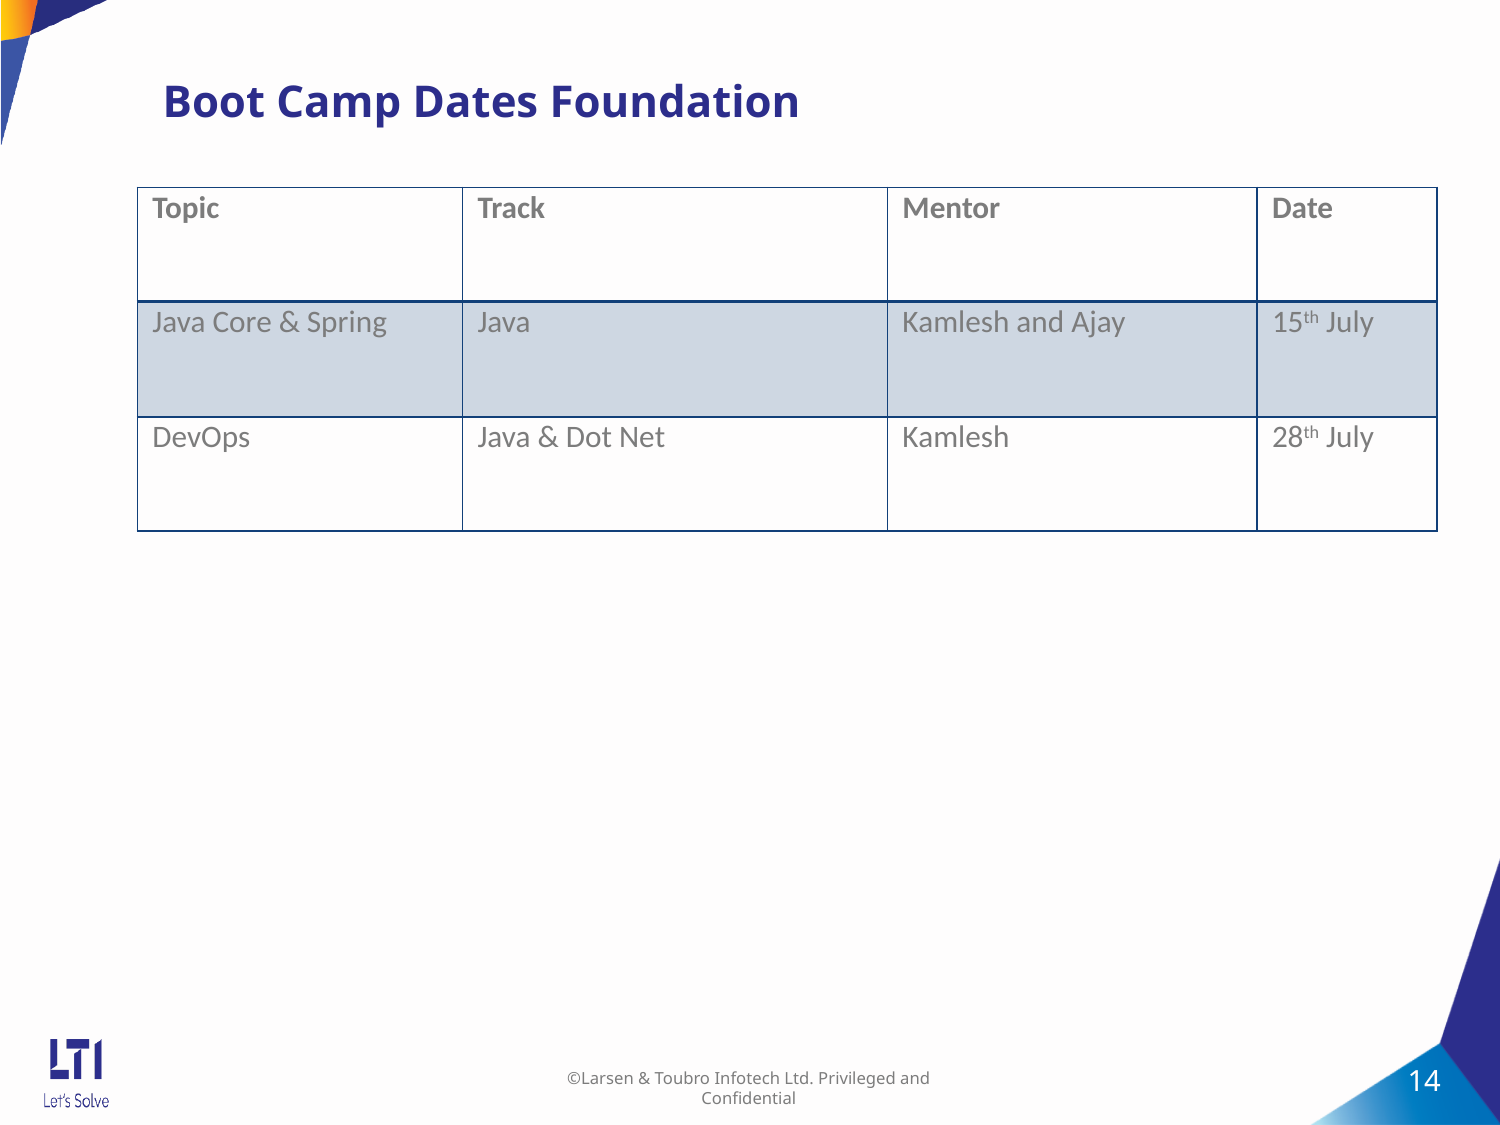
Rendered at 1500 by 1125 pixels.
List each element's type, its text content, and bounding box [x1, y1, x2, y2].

picture [33, 1028, 119, 1118]
table_cell Kamlesh [888, 418, 1256, 530]
table_cell 28th July [1258, 418, 1436, 530]
table_header Date [1258, 188, 1436, 300]
title Boot Camp Dates Foundation [161, 72, 1500, 127]
table_cell Kamlesh and Ajay [888, 303, 1256, 416]
table_header Track [463, 188, 887, 300]
table_cell DevOps [138, 418, 462, 530]
table_header Topic [138, 188, 462, 300]
picture [0, 0, 110, 145]
table_cell Java & Dot Net [463, 418, 887, 530]
table_header Mentor [888, 188, 1256, 300]
table_cell Java [463, 303, 887, 416]
picture [1288, 854, 1500, 1125]
table_cell Java Core & Spring [138, 303, 462, 416]
table_cell 15th July [1258, 303, 1436, 416]
